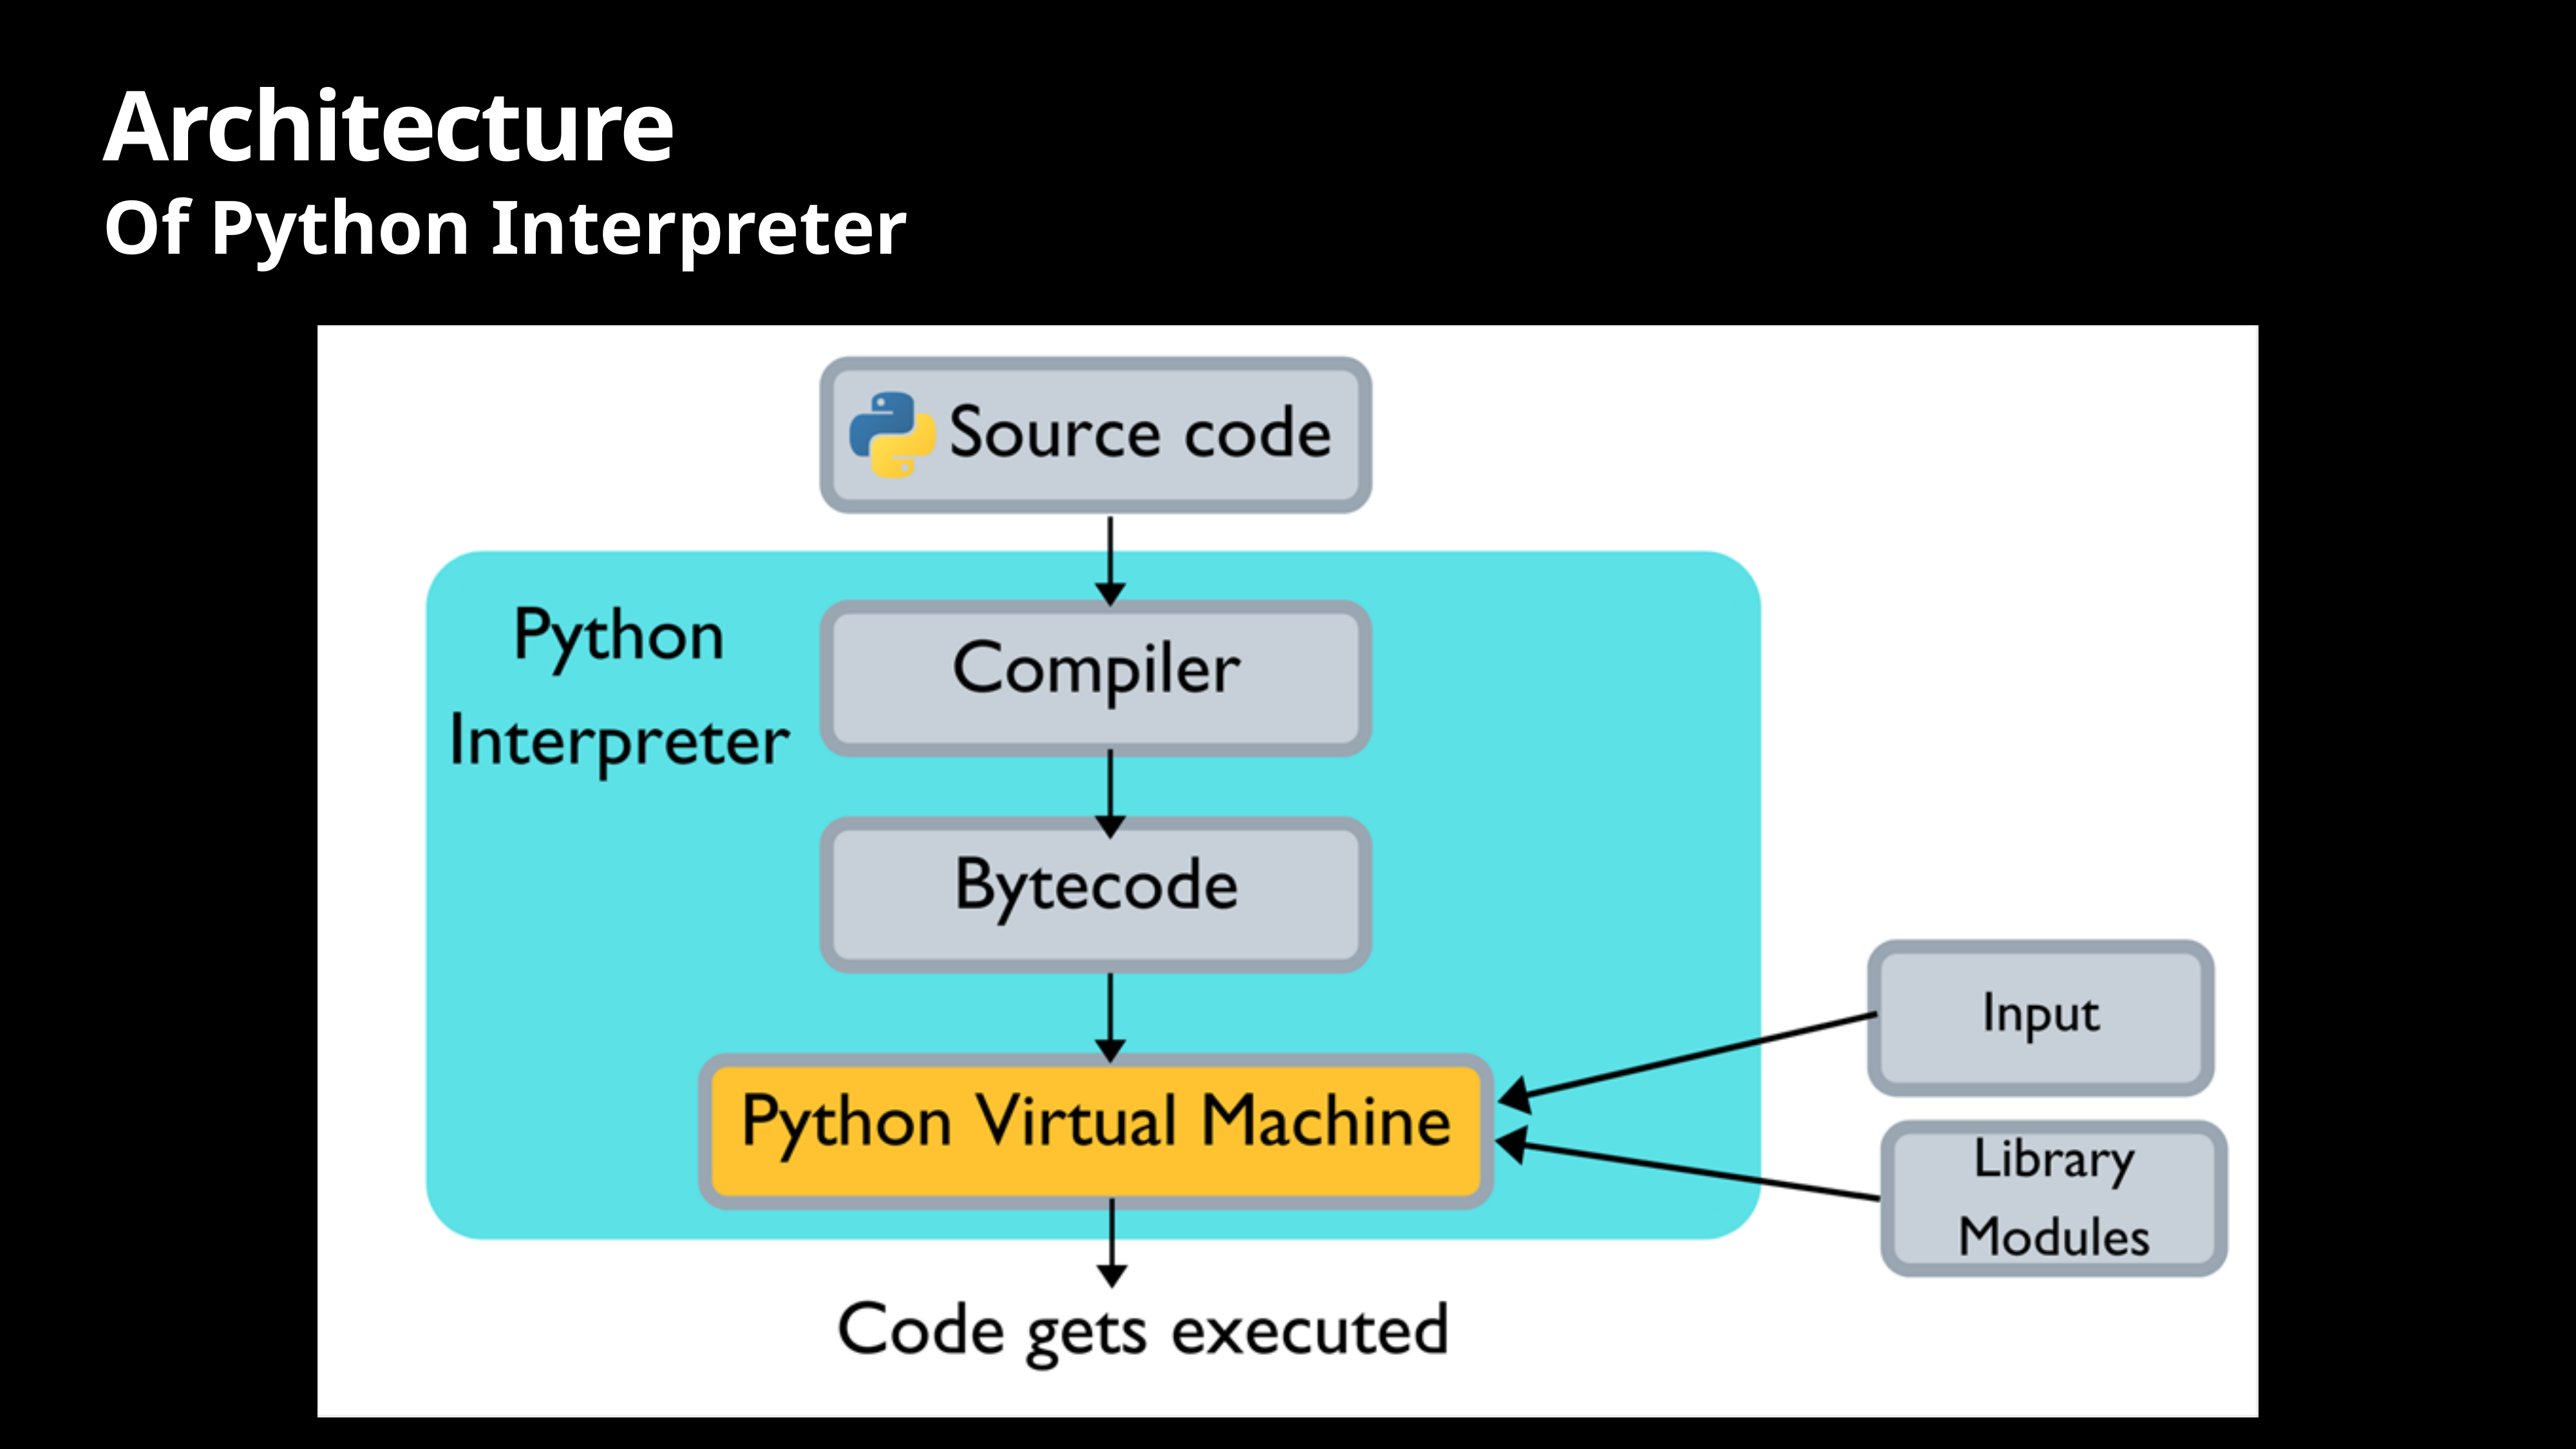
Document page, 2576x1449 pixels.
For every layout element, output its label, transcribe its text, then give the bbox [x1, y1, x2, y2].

picture [317, 325, 2259, 1417]
list Of Python Interpreter [97, 175, 1131, 302]
title Architecture [97, 57, 1131, 175]
